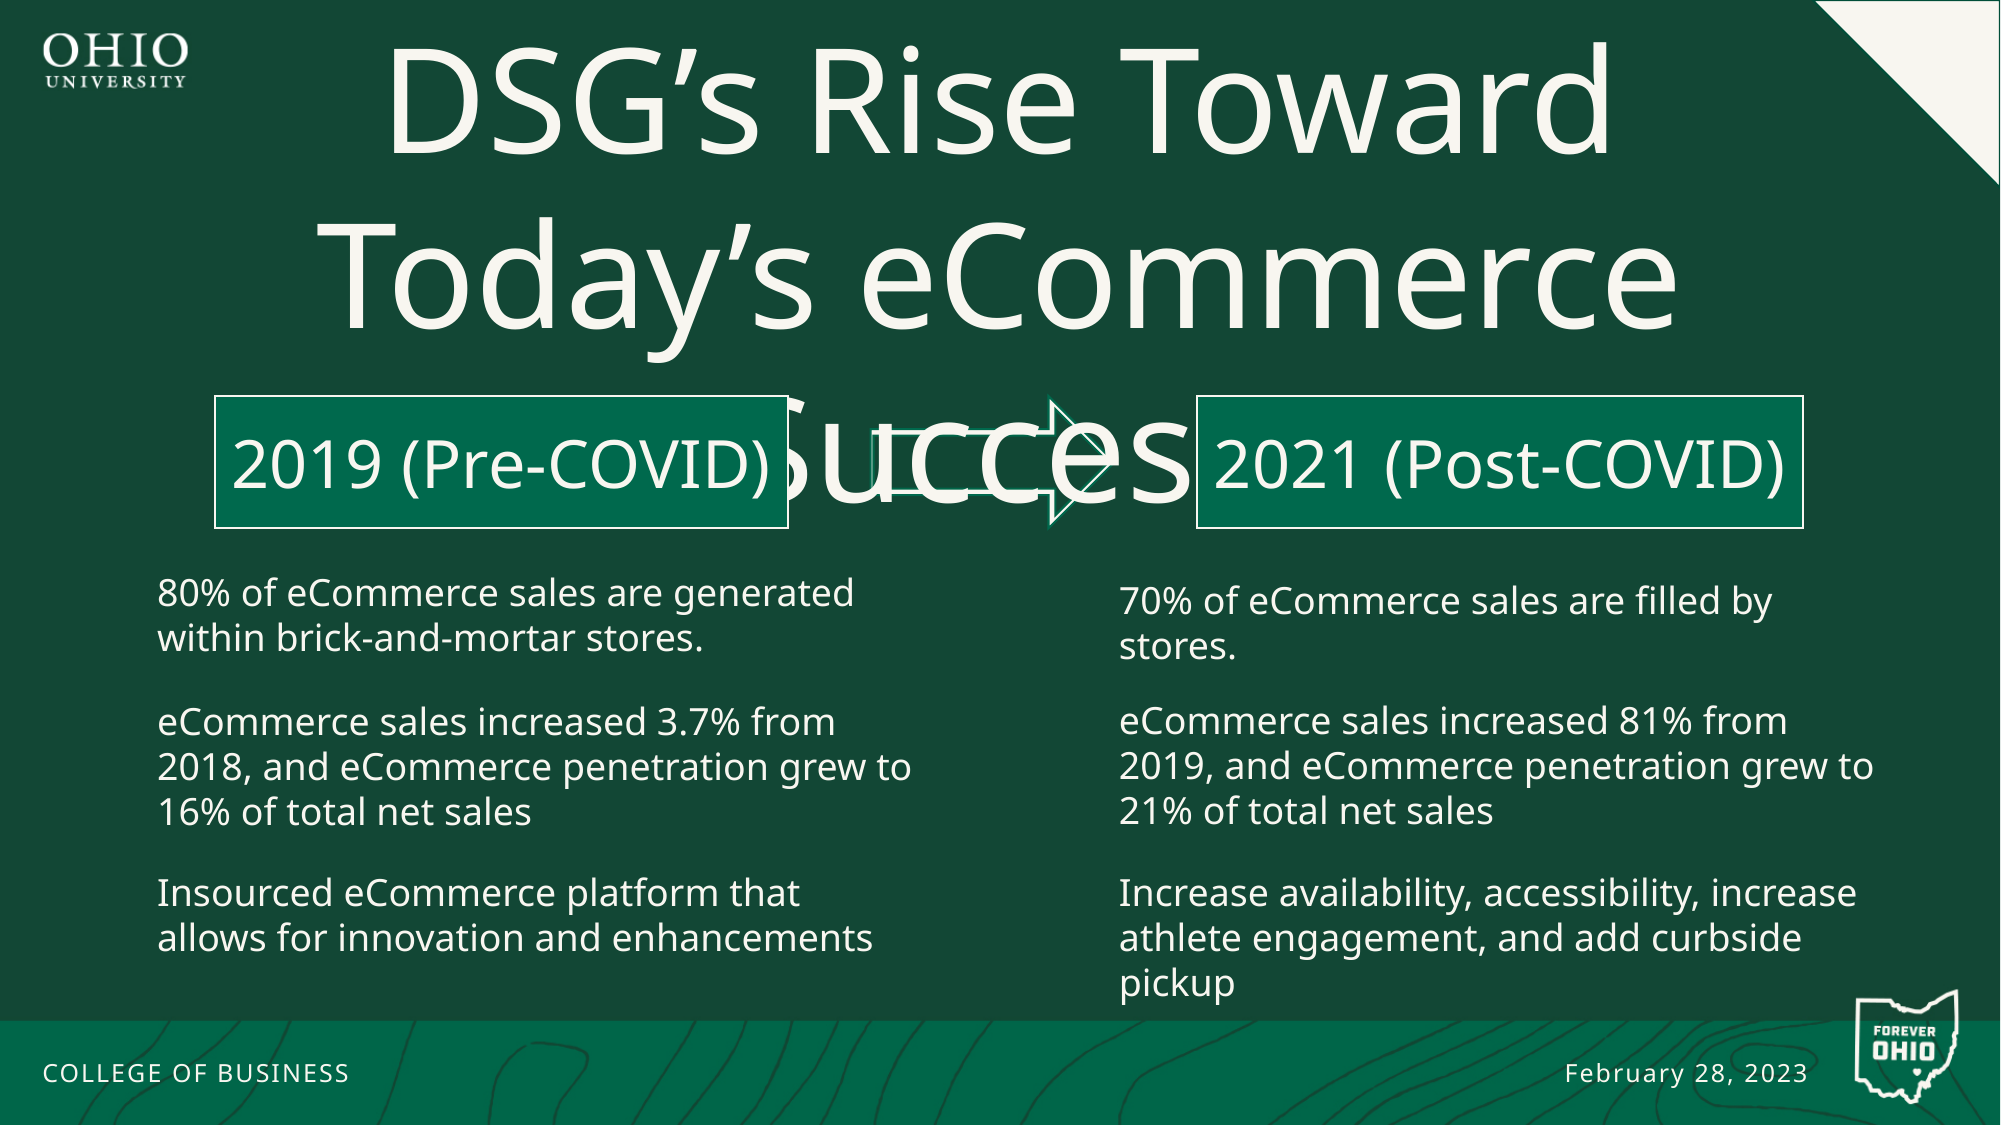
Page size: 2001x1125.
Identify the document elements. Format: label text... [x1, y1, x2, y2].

footer COLLEGE OF BUSINESS [27, 1042, 1338, 1103]
text_box Increase availability, accessibility, increase athlete engagement, and add curbside pickup [1104, 861, 1897, 1012]
text_box [1811, 0, 2000, 190]
text_box Insourced eCommerce platform that allows for innovation and enhancements [142, 861, 935, 967]
text_box 2019 (Pre-COVID) [214, 395, 789, 529]
text_box eCommerce sales increased 81% from 2019, and eCommerce penetration grew to 21% of total net sales [1104, 689, 1897, 839]
text_box 70% of eCommerce sales are filled by stores. [1104, 569, 1897, 675]
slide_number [1348, 1042, 1823, 1103]
text_box 80% of eCommerce sales are generated within brick-and-mortar stores. [142, 562, 935, 667]
text_box DSG’s Rise Toward Today’s eCommerce Success [121, 0, 1879, 540]
text_box 2021 (Post-COVID) [1196, 395, 1804, 529]
picture [0, 0, 2001, 1125]
text_box eCommerce sales increased 3.7% from 2018, and eCommerce penetration grew to 16% of total net sales [142, 690, 935, 840]
